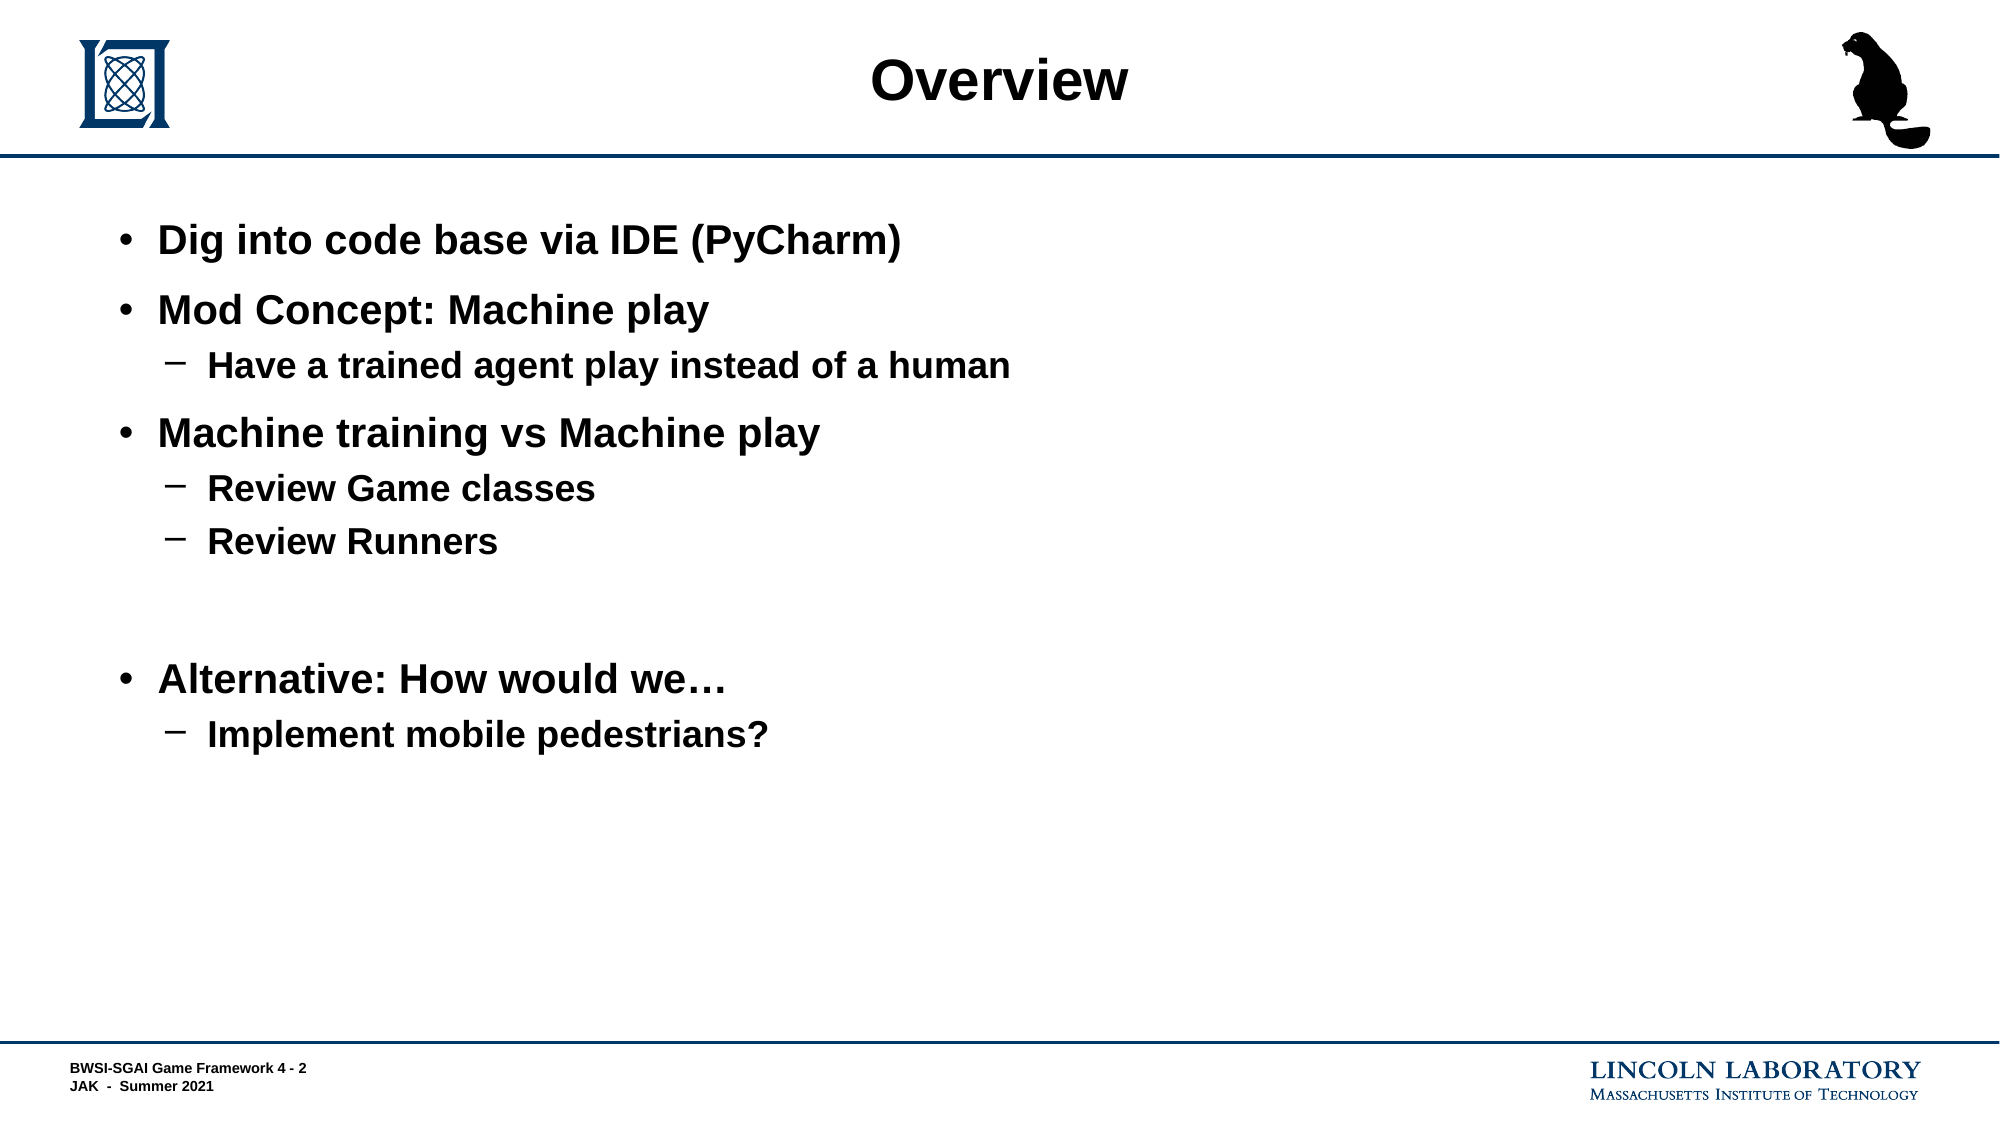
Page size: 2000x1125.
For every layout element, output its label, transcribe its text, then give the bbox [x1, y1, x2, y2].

title Overview [205, 16, 1794, 151]
list Dig into code base via IDE (PyCharm) Mod Concept: Machine play Have a trained agent play instead of a human Machine training vs Machine play Review Game classes Review Runners Alternative: How would we… Implement mobile pedestrians? [103, 211, 1896, 1004]
picture [1830, 20, 1942, 156]
picture [79, 40, 170, 128]
picture [1588, 1061, 1921, 1100]
